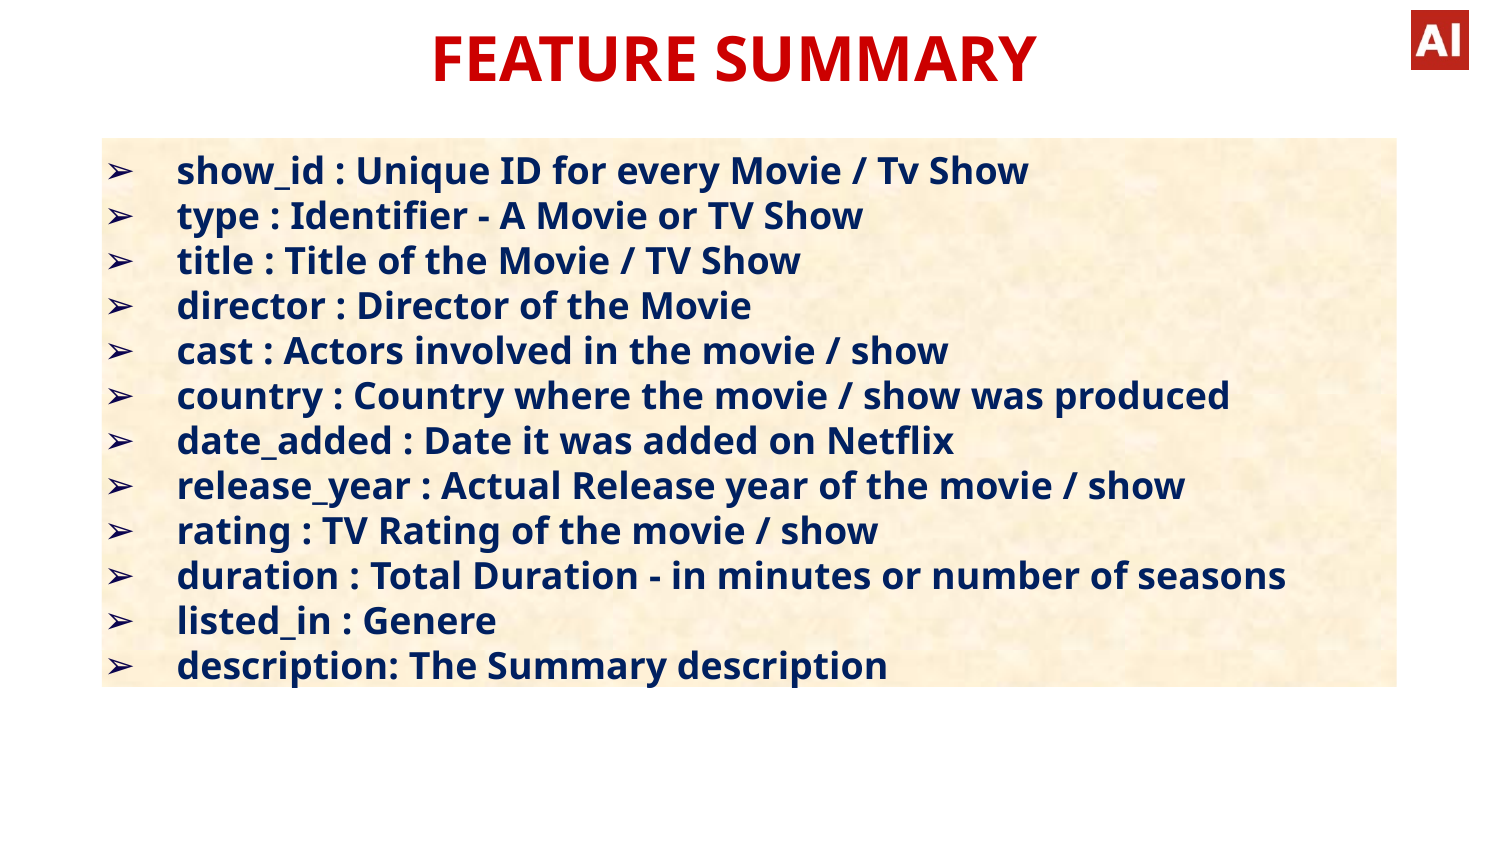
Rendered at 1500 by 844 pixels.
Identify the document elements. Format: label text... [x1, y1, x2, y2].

title FEATURE SUMMARY [428, 17, 1098, 161]
picture [1411, 10, 1469, 70]
text_box show_id : Unique ID for every Movie / Tv Show type : Identifier - A Movie or TV Show title : Title of the Movie / TV Show director : Director of the Movie cast : Actors involved in the movie / show country : Country where the movie / show was produced date_added : Date it was added on Netflix release_year : Actual Release year of the movie / show rating : TV Rating of the movie / show duration : Total Duration - in minutes or number of seasons listed_in : Genere description: The Summary description [101, 138, 1397, 687]
